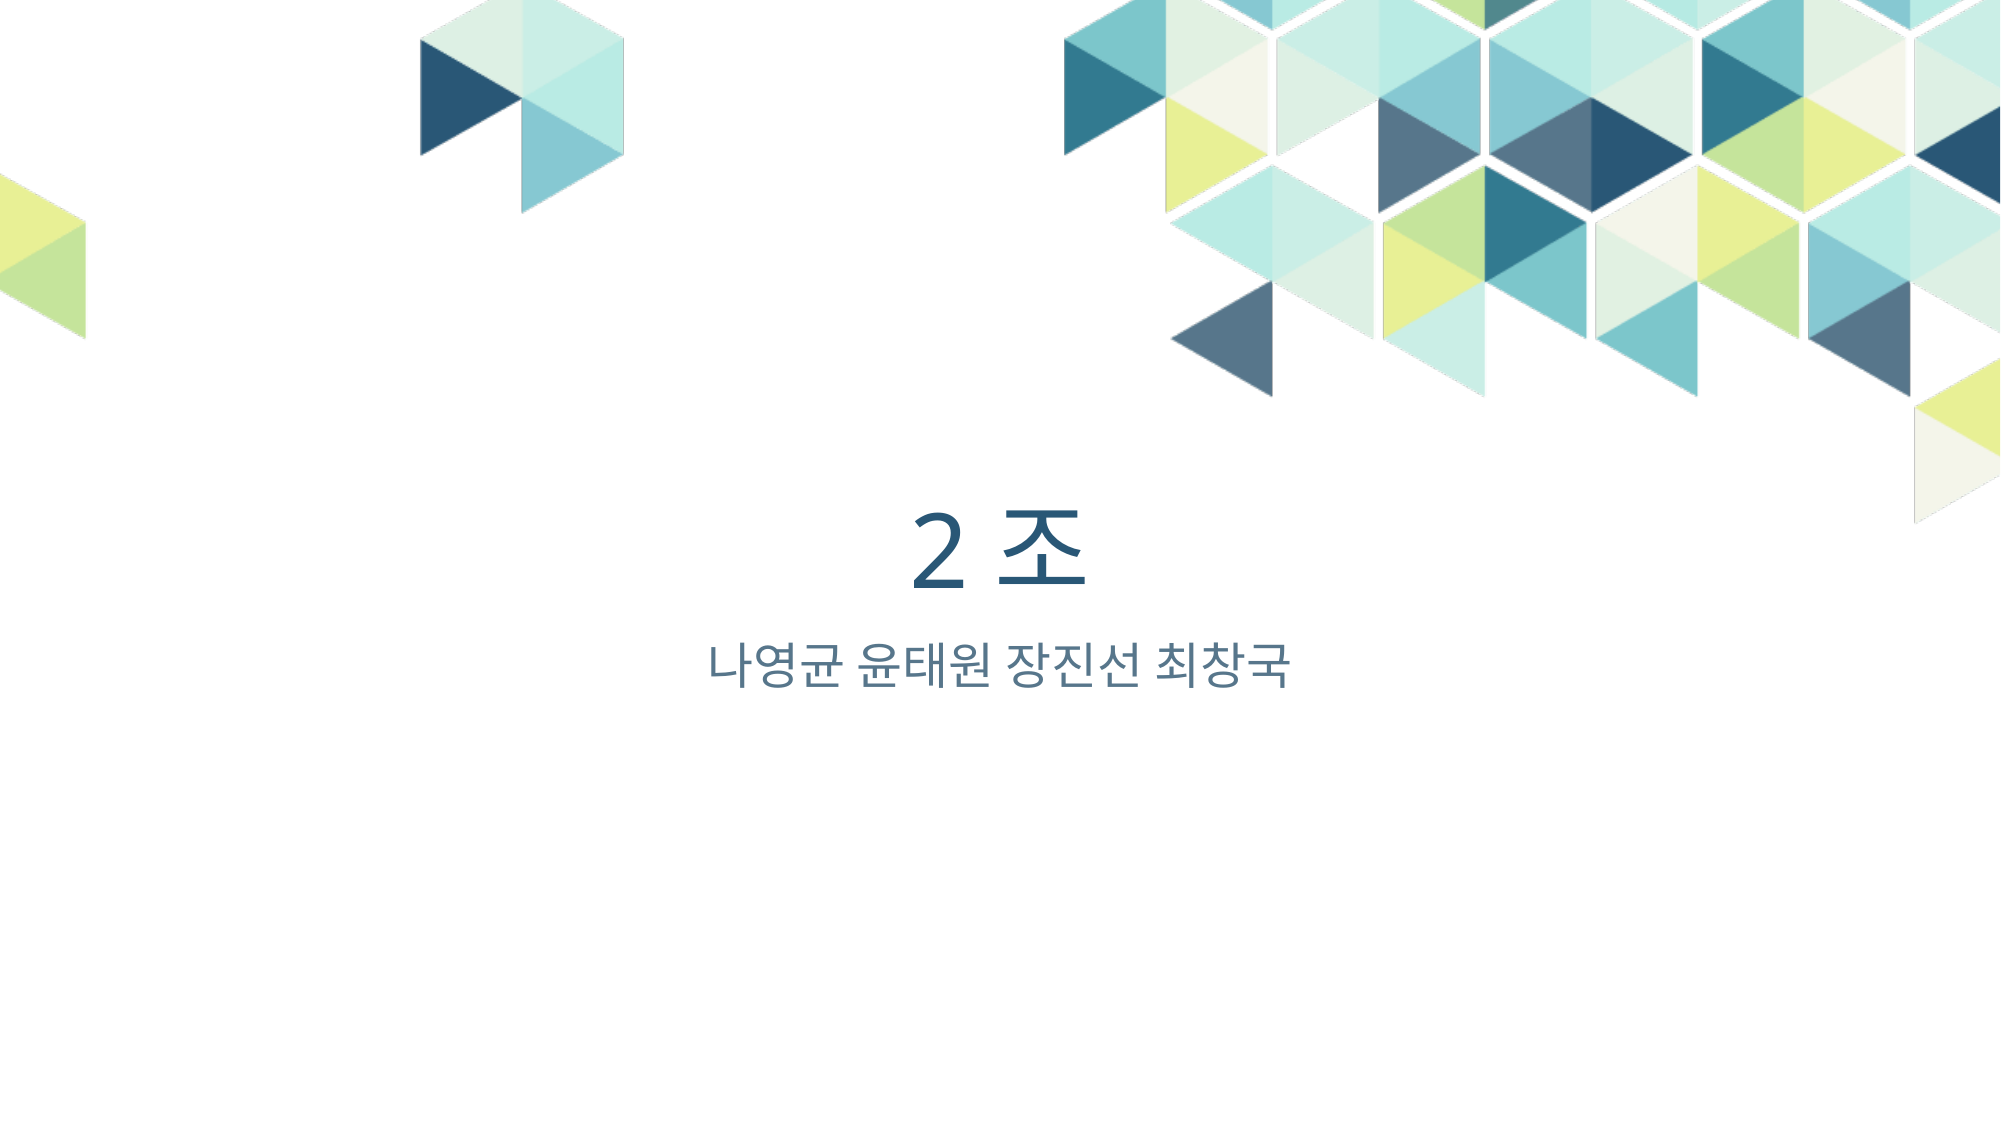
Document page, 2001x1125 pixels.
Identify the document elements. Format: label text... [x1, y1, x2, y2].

subtitle 나영균 윤태원 장진선 최창국 [249, 633, 1751, 906]
title 2조 [150, 226, 1851, 619]
picture [0, 0, 2001, 1125]
